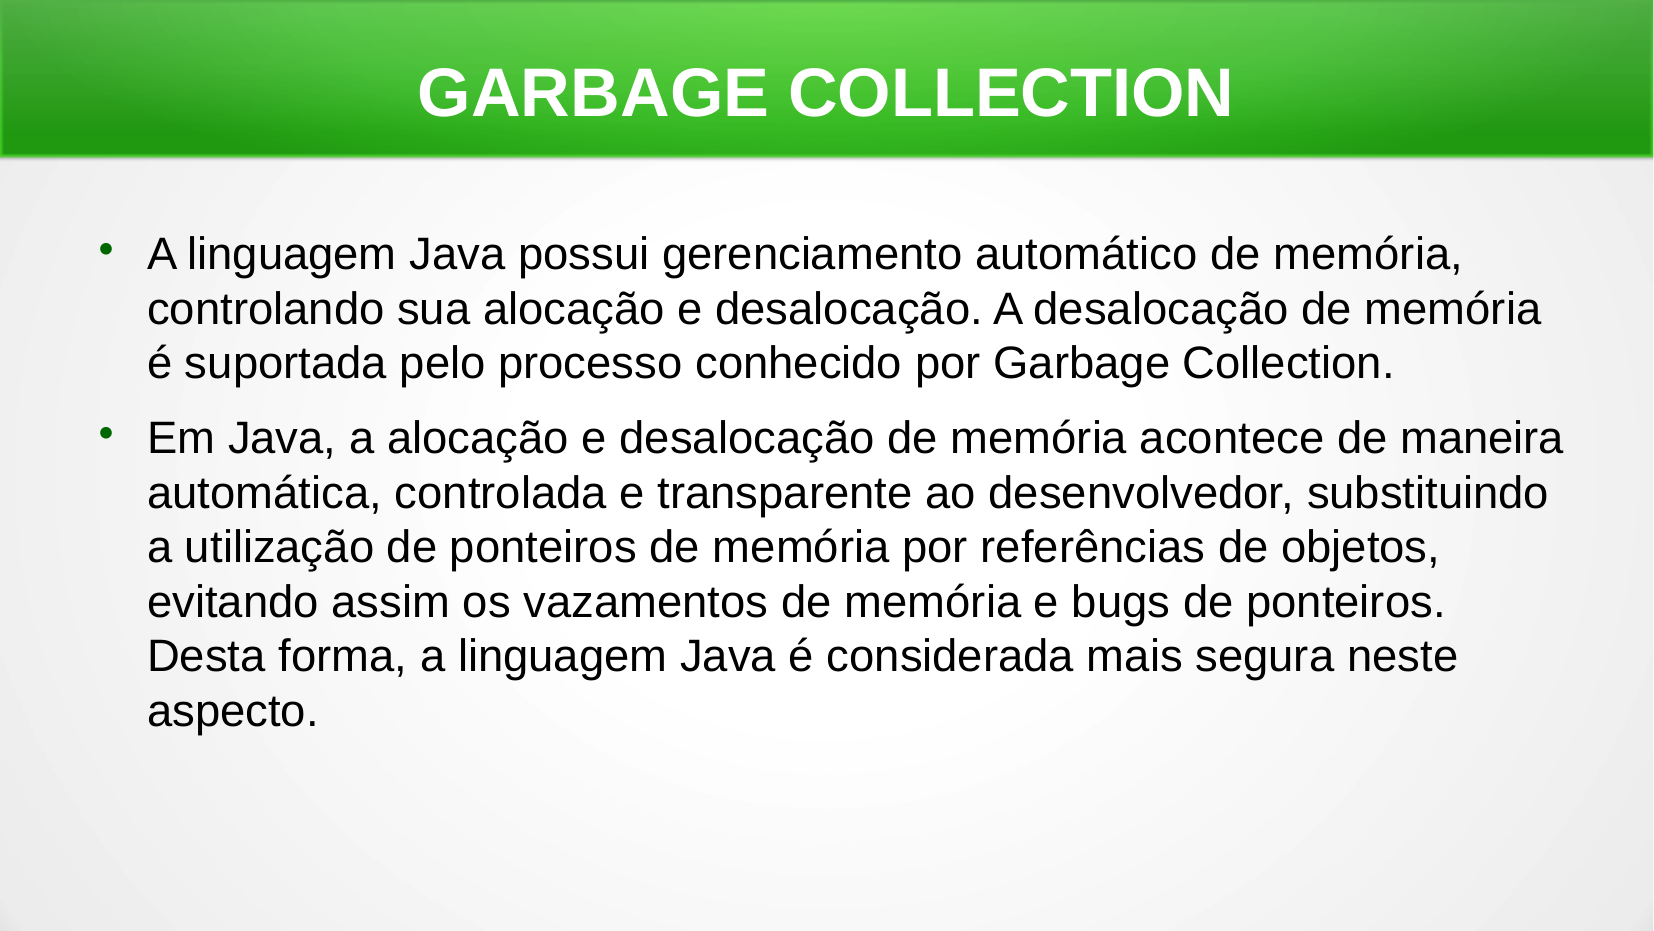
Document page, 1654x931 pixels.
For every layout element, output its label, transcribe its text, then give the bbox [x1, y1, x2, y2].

text_box GARBAGE COLLECTION [82, 35, 1571, 142]
picture [0, 0, 1654, 931]
text_box A linguagem Java possui gerenciamento automático de memória, controlando sua alocação e desalocação. A desalocação de memória é suportada pelo processo conhecido por Garbage Collection. Em Java, a alocação e desalocação de memória acontece de maneira automática, controlada e transparente ao desenvolvedor, substituindo a utilização de ponteiros de memória por referências de objetos, evitando assim os vazamentos de memória e bugs de ponteiros. Desta forma, a linguagem Java é considerada mais segura neste aspecto. [82, 224, 1571, 764]
